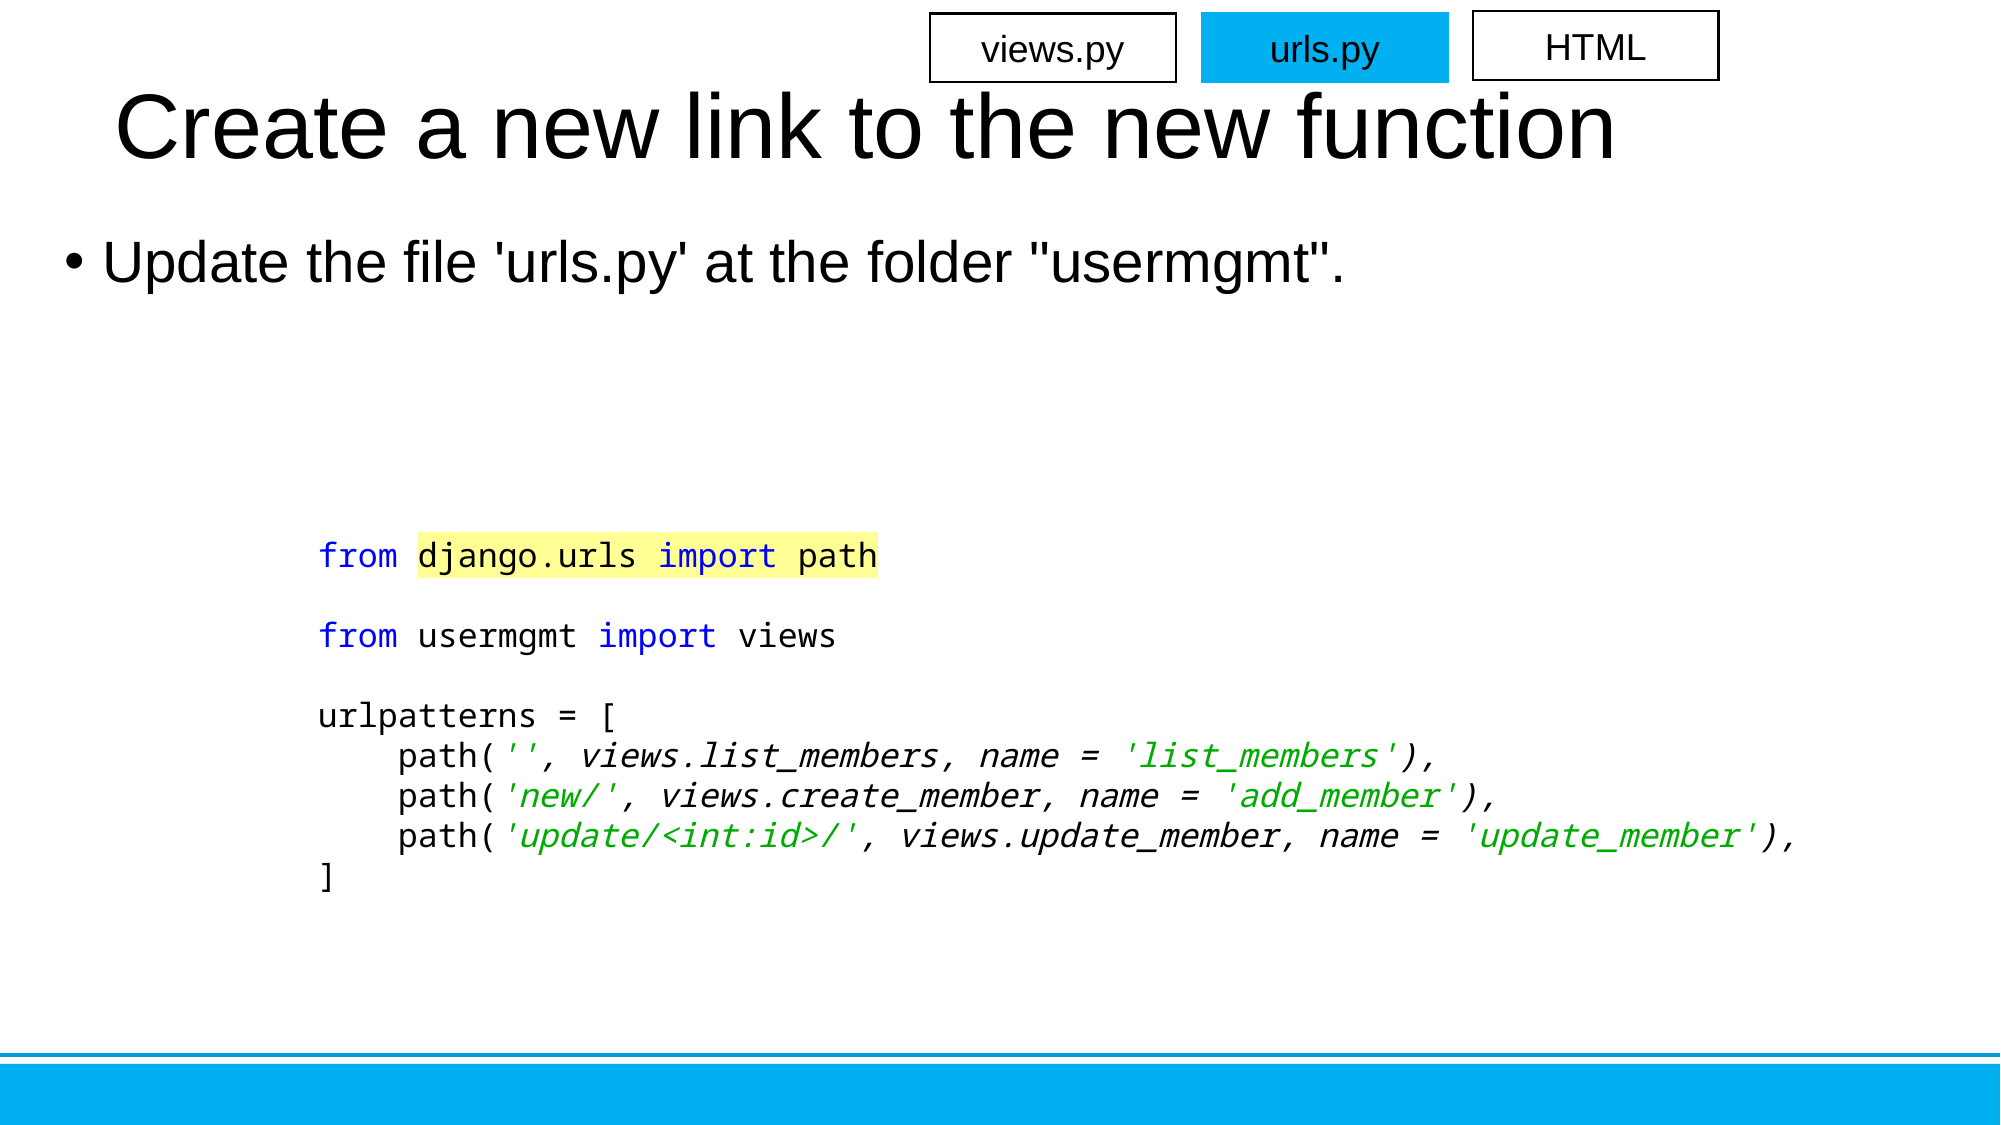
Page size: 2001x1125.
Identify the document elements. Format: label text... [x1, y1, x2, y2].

text_box urls.py [1201, 12, 1449, 83]
text_box from django.urls import path from usermgmt import views urlpatterns = [ path('', views.list_members, name = 'list_members'), path('new/', views.create_member, name = 'add_member'), path('update/<int:id>/', views.update_member, name = 'update_member'), ] [303, 527, 2000, 902]
text_box views.py [929, 12, 1177, 83]
title Create a new link to the new function [99, 72, 1900, 188]
list Update the file 'urls.py' at the folder "usermgmt". [50, 224, 2000, 1075]
text_box HTML [1472, 10, 1720, 81]
